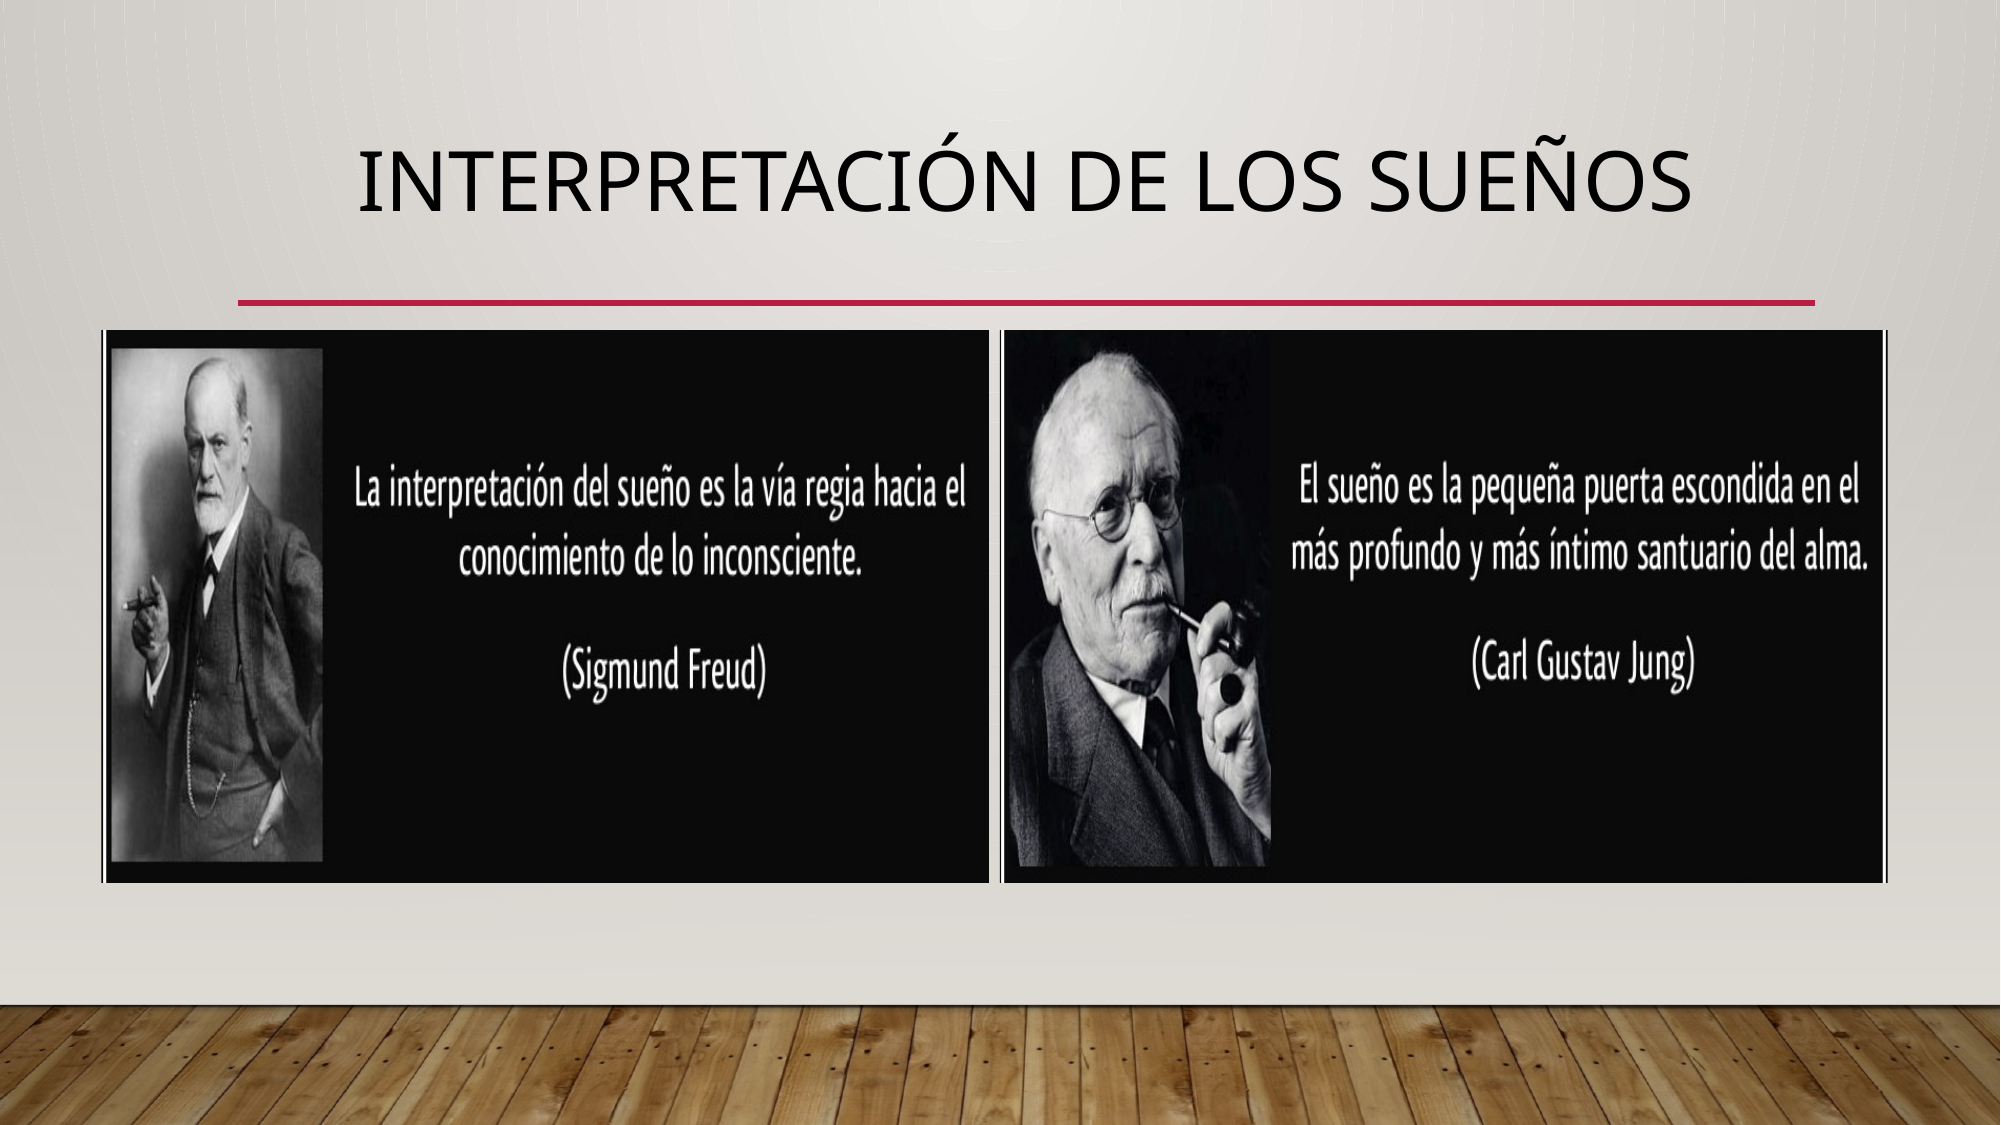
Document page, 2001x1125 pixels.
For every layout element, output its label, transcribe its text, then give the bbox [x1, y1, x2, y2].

picture [999, 329, 1888, 884]
title INTERPRETACIÓN DE LOS SUEÑOS [238, 131, 1814, 305]
picture [0, 1005, 2000, 1125]
picture [101, 329, 990, 884]
